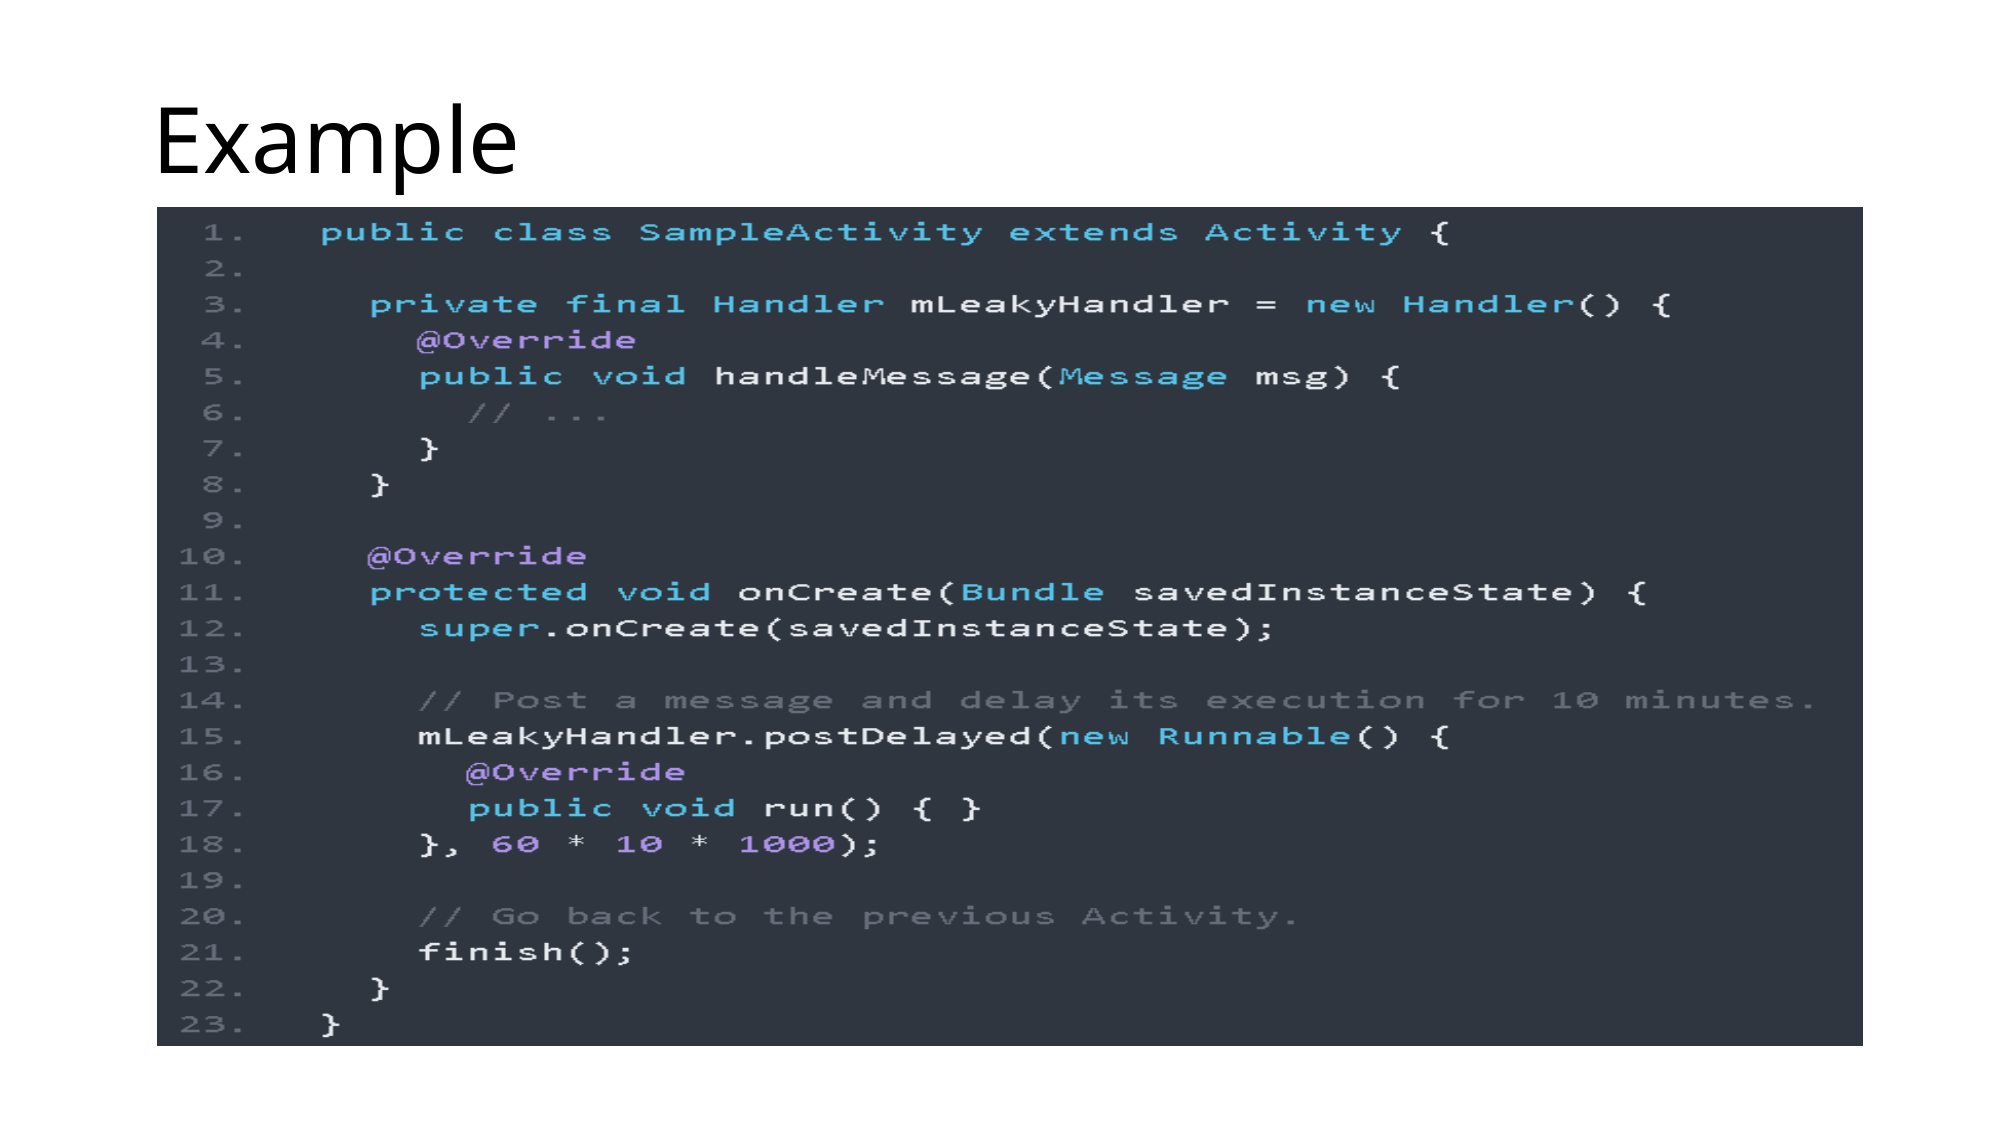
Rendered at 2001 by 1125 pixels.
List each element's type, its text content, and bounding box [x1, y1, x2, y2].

title Example [137, 35, 1863, 253]
picture [157, 207, 1863, 1046]
